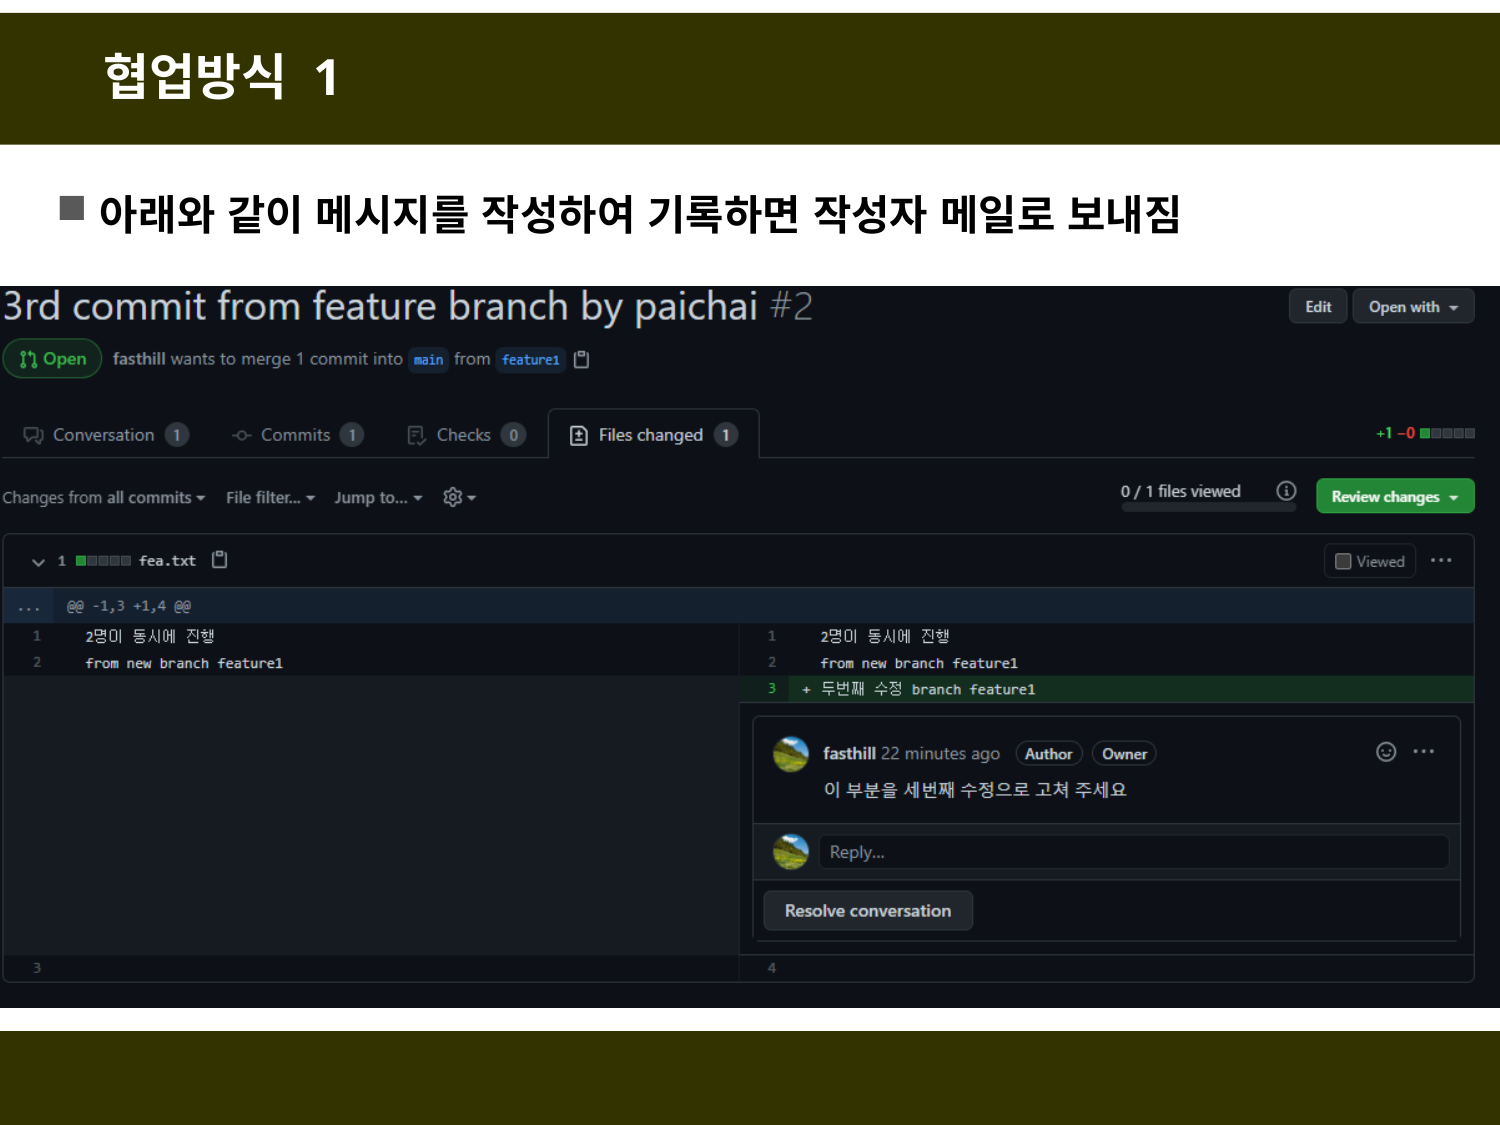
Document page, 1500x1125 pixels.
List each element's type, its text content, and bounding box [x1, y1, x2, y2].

list 아래와 같이 메시지를 작성하여 기록하면 작성자 메일로 보내짐 [41, 164, 1459, 286]
picture [0, 286, 1500, 1008]
title 협업방식 1 [88, 31, 1282, 126]
